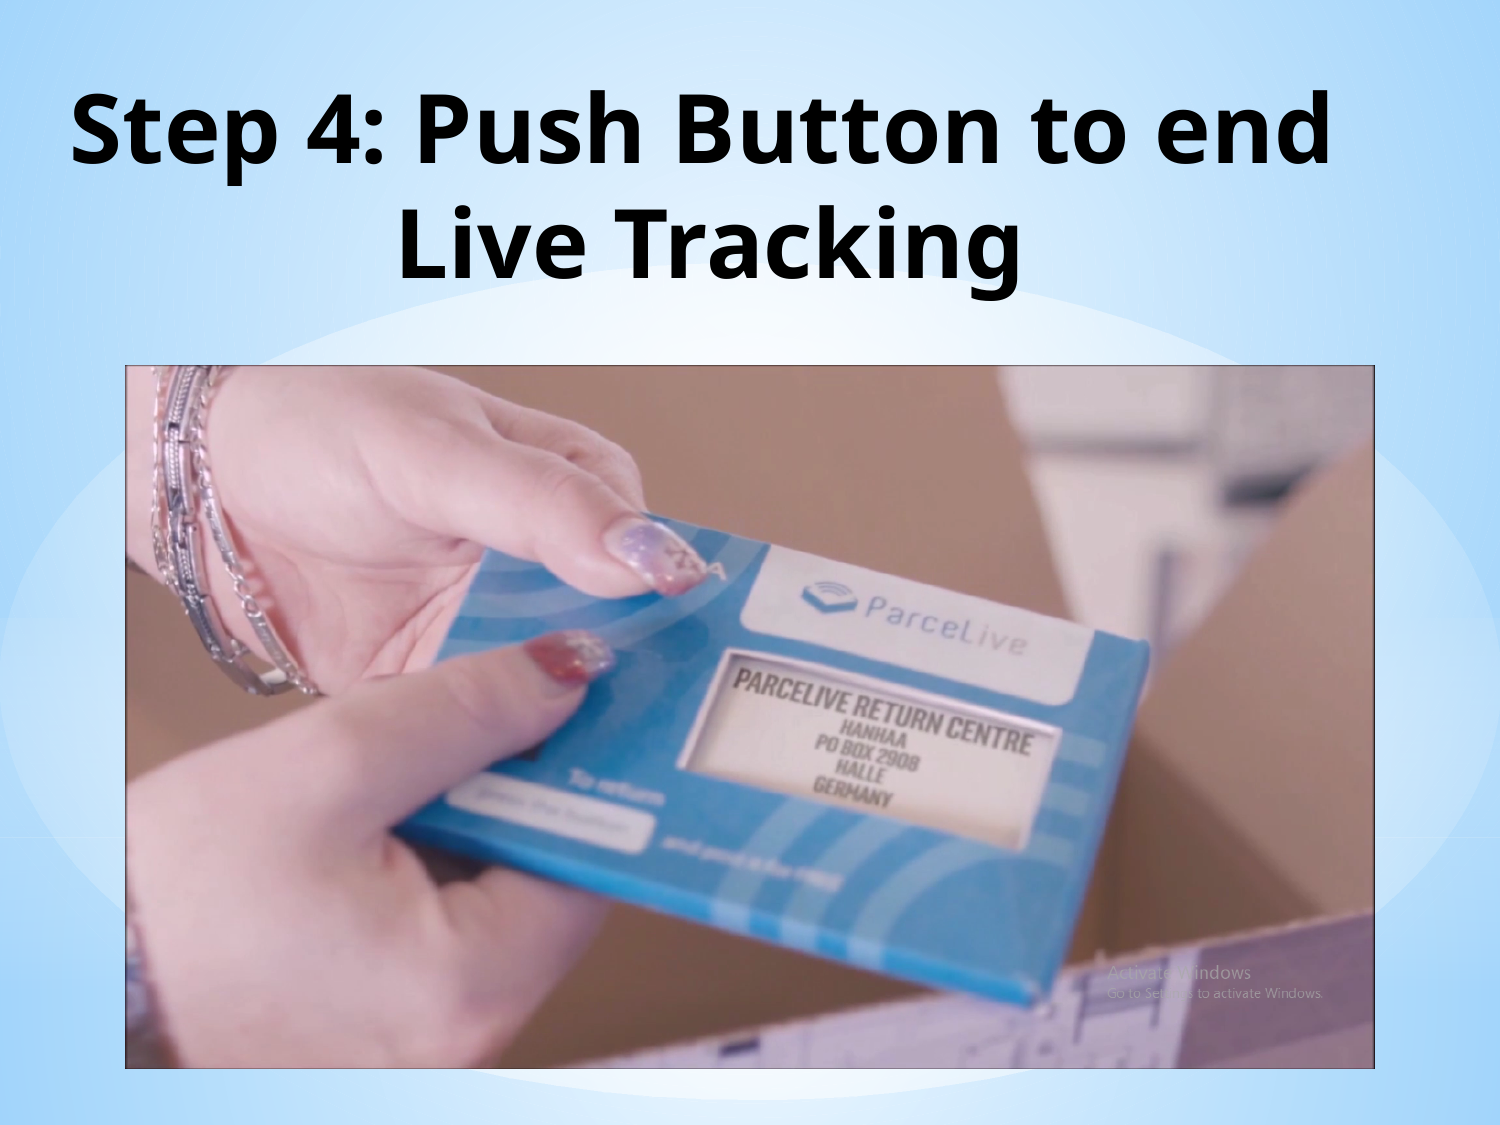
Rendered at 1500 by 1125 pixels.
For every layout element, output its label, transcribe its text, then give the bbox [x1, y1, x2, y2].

title Step 4: Push Button to end Live Tracking [54, 60, 1450, 248]
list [124, 365, 1376, 1069]
